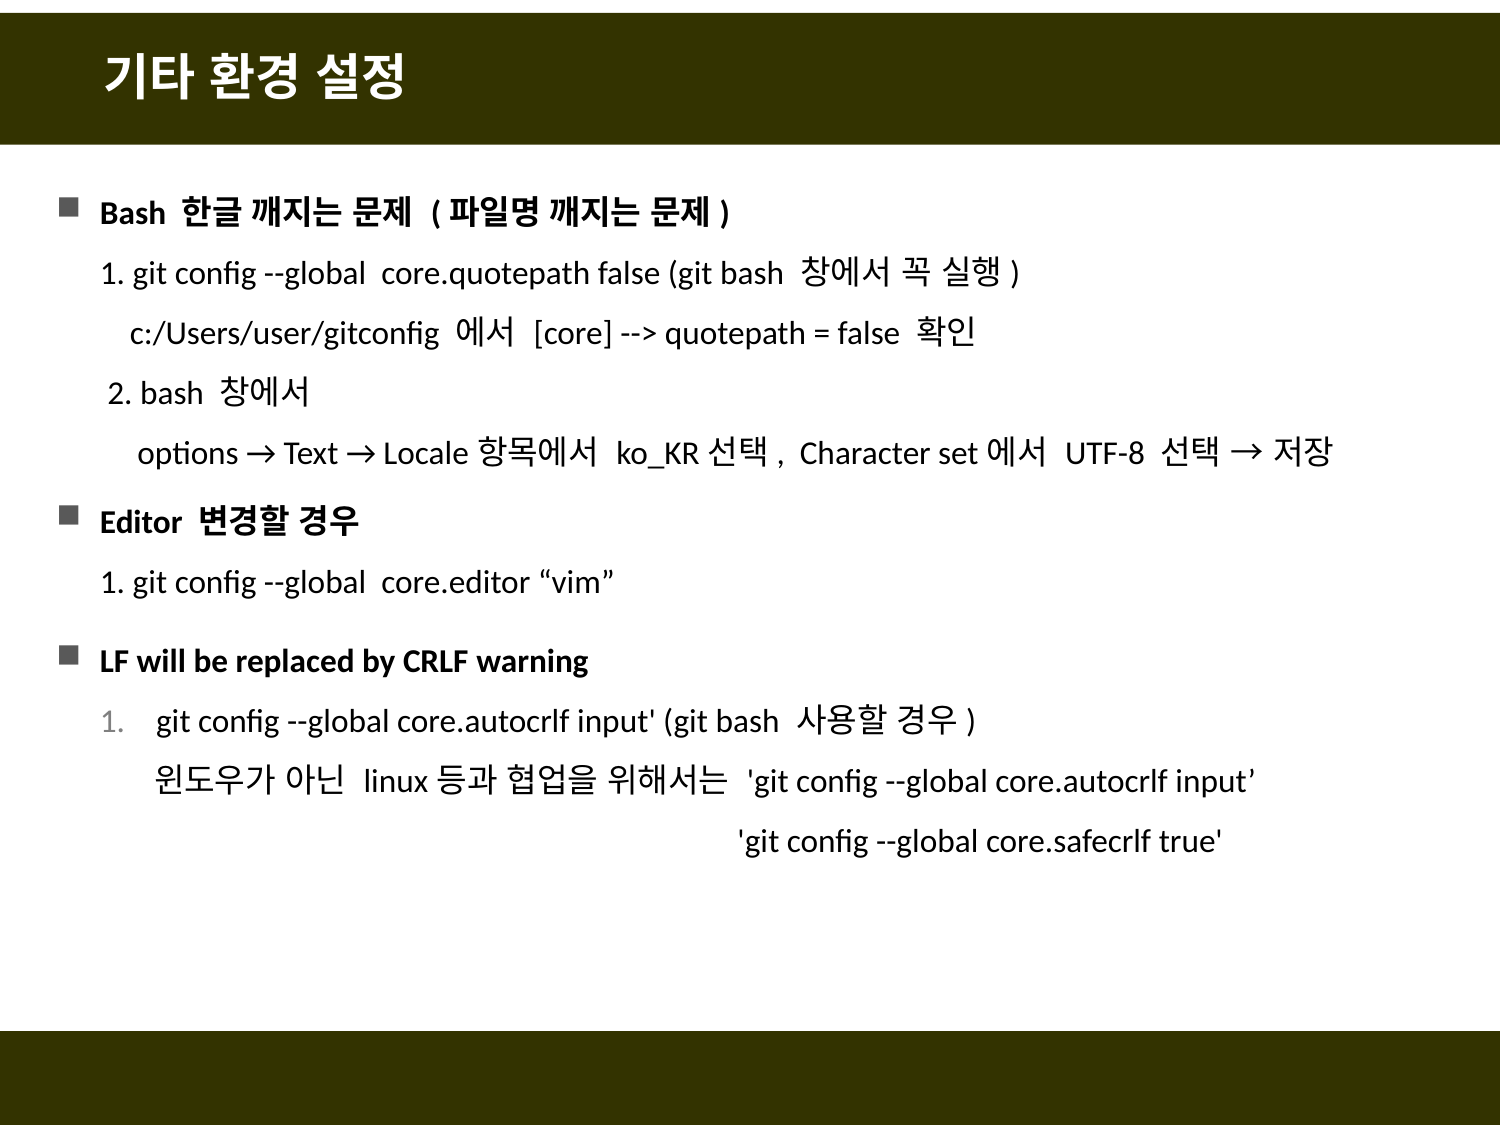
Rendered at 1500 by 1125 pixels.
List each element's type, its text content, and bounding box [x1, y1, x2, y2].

text_box LF will be replaced by CRLF warning git config --global core.autocrlf input' (git bash 사용할 경우) 윈도우가 아닌 linux등과 협업을 위해서는 'git config --global core.autocrlf input’ 'git config --global core.safecrlf true' [41, 612, 1459, 885]
list Bash 한글 깨지는 문제 (파일명 깨지는 문제) 1. git config --global core.quotepath false (git bash 창에서 꼭 실행) c:/Users/user/gitconfig 에서 [core] --> quotepath = false 확인 2. bash 창에서 options → Text → Locale항목에서 ko_KR선택, Character set에서 UTF-8 선택 → 저장 [41, 164, 1459, 472]
title 기타 환경 설정 [88, 31, 1282, 126]
text_box Editor 변경할 경우 1. git config --global core.editor “vim” [41, 472, 1459, 612]
